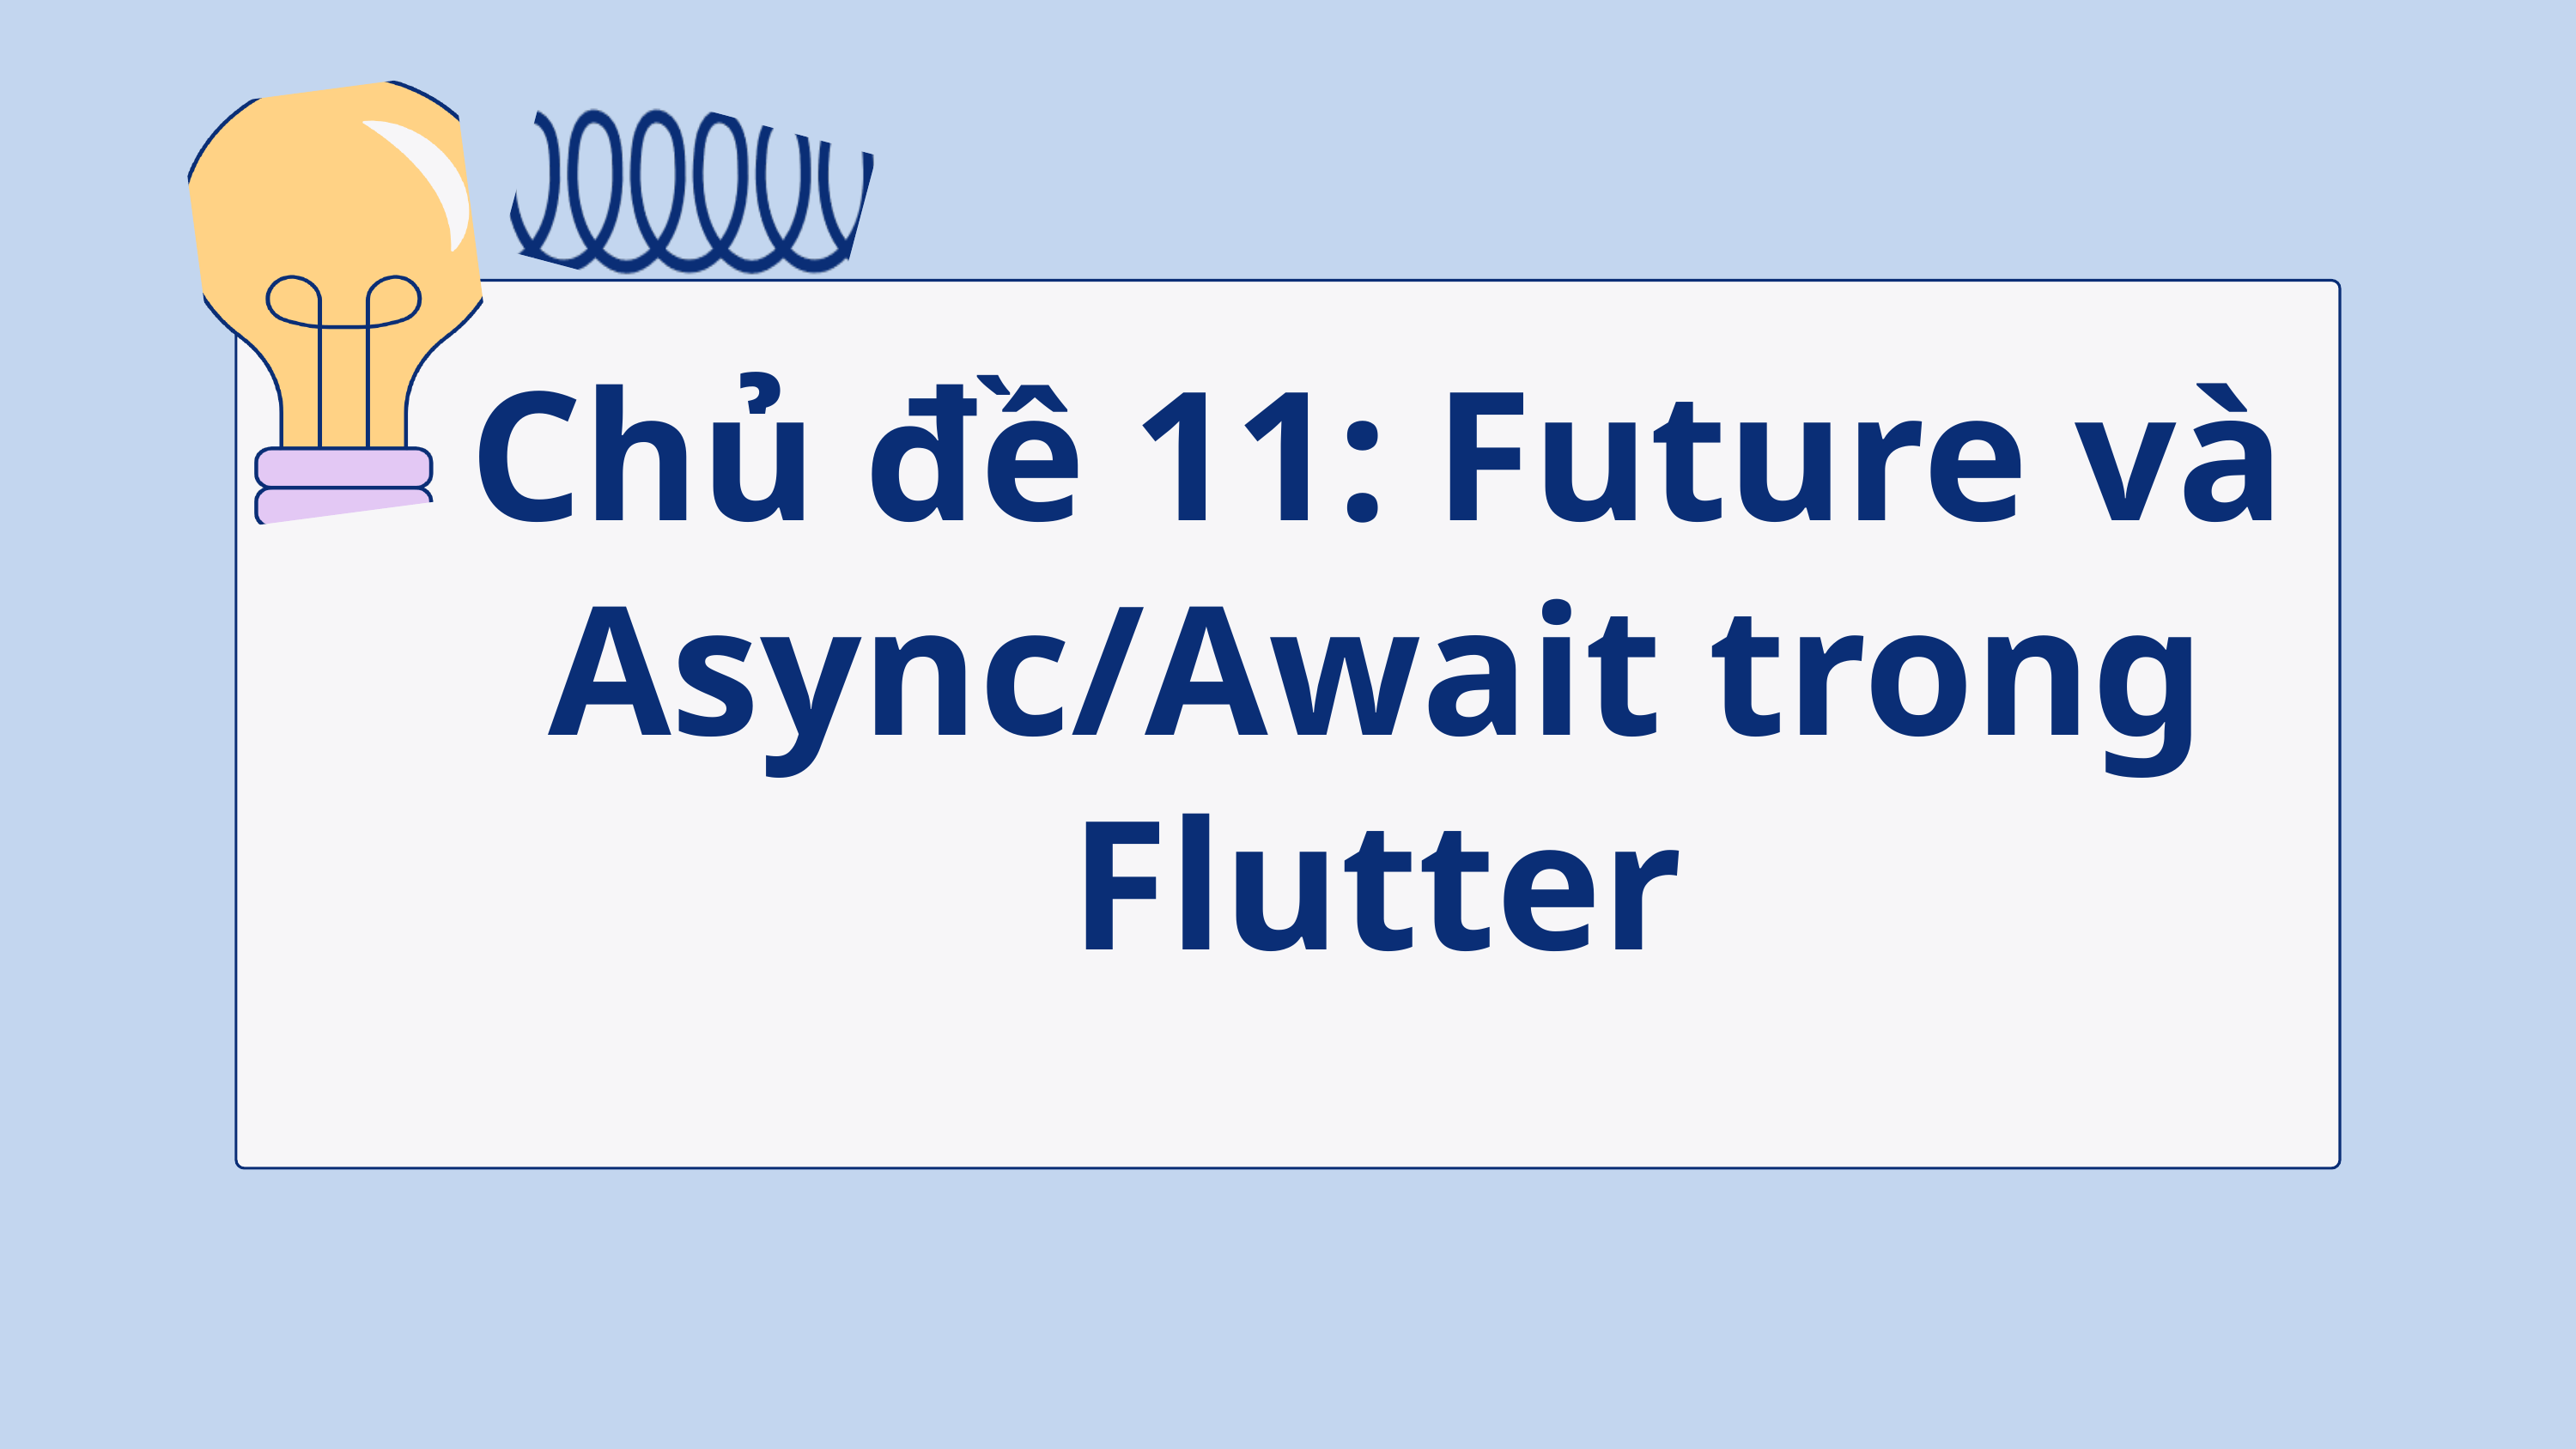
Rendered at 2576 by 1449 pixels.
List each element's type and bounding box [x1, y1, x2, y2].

text_box [501, 68, 877, 252]
text_box [235, 280, 444, 1169]
text_box [2307, 280, 2341, 1169]
text_box [179, 72, 477, 500]
text_box [448, 253, 2305, 1195]
